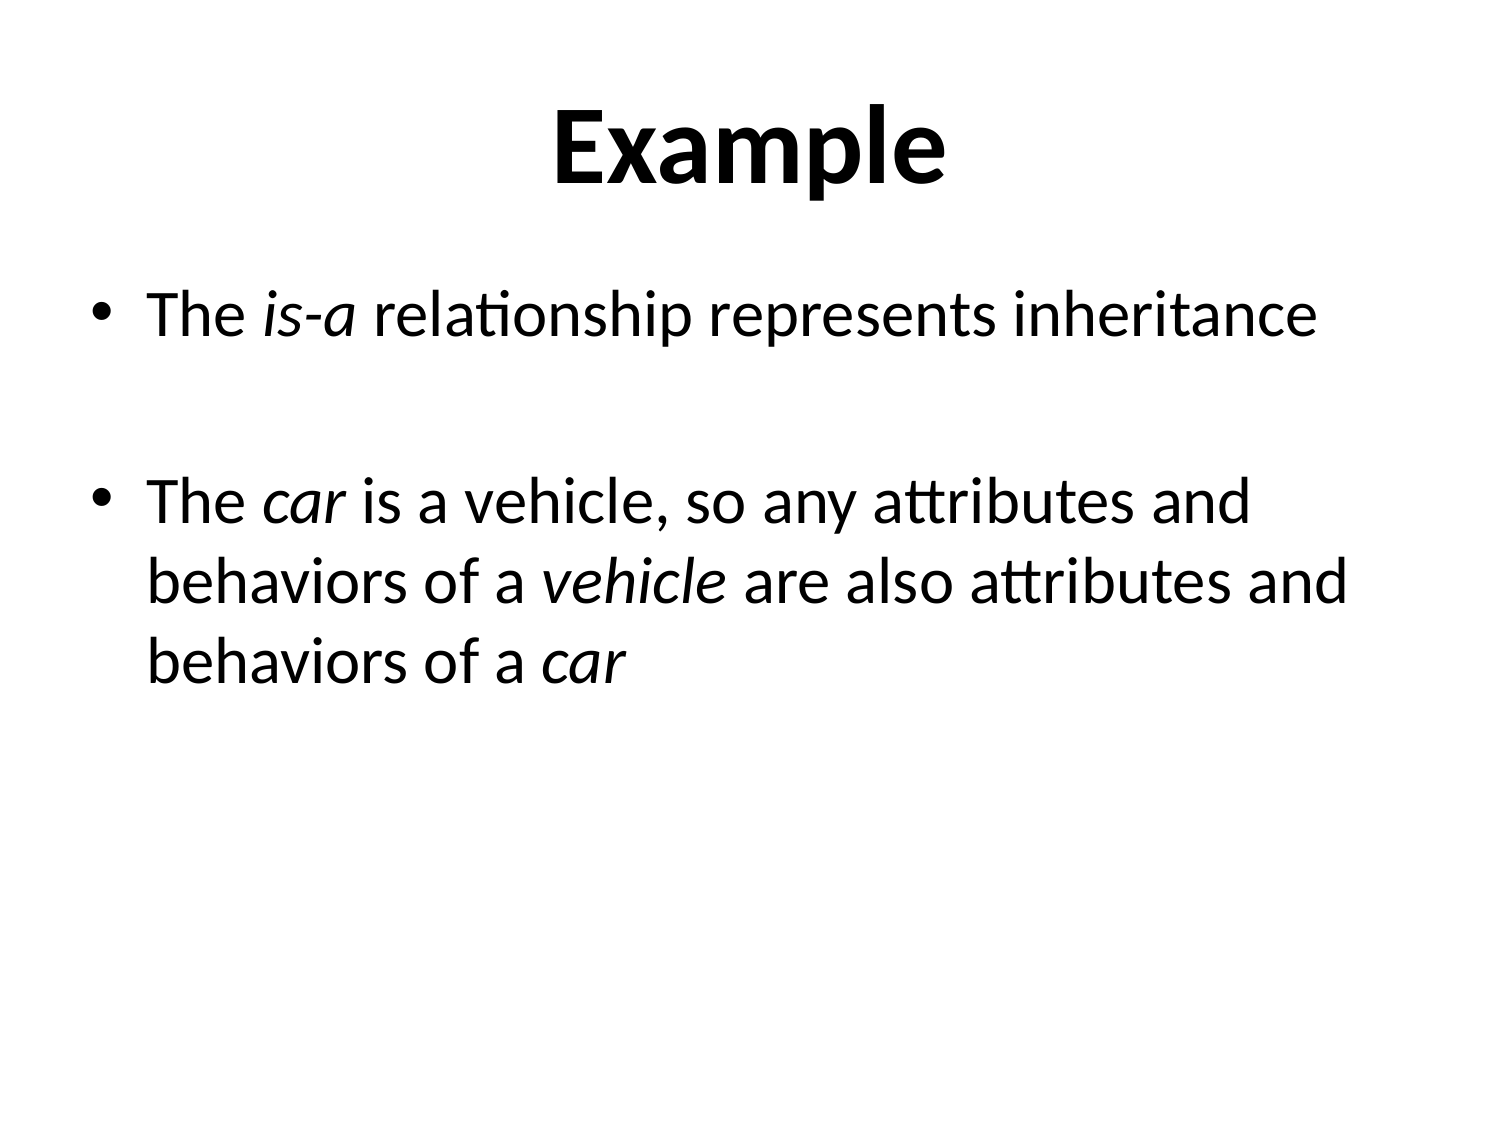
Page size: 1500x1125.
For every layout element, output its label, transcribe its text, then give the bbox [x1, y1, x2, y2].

title Example [75, 45, 1425, 233]
list The is-a relationship represents inheritance The car is a vehicle, so any attributes and behaviors of a vehicle are also attributes and behaviors of a car [75, 262, 1425, 1005]
